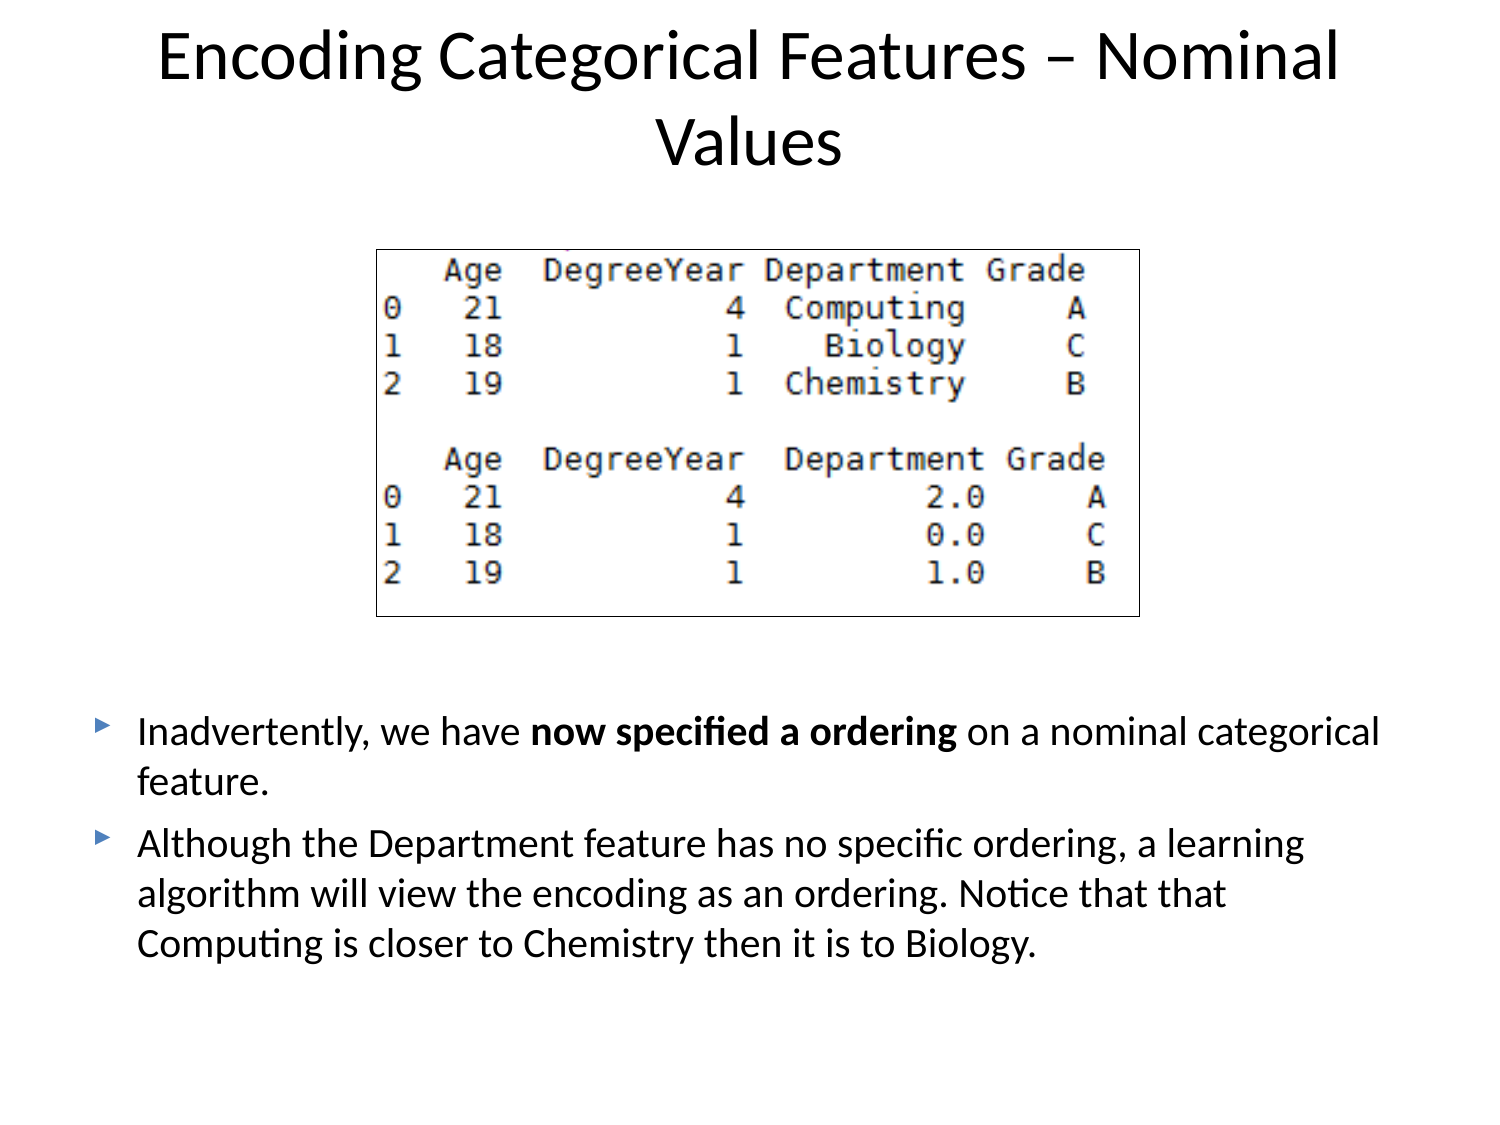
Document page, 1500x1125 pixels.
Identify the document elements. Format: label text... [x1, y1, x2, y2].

title Encoding Categorical Features – Nominal Values [75, 0, 1425, 188]
text_box Inadvertently, we have now specified a ordering on a nominal categorical feature. Although the Department feature has no specific ordering, a learning algorithm will view the encoding as an ordering. Notice that that Computing is closer to Chemistry then it is to Biology. [77, 138, 1401, 942]
picture [375, 249, 1141, 617]
